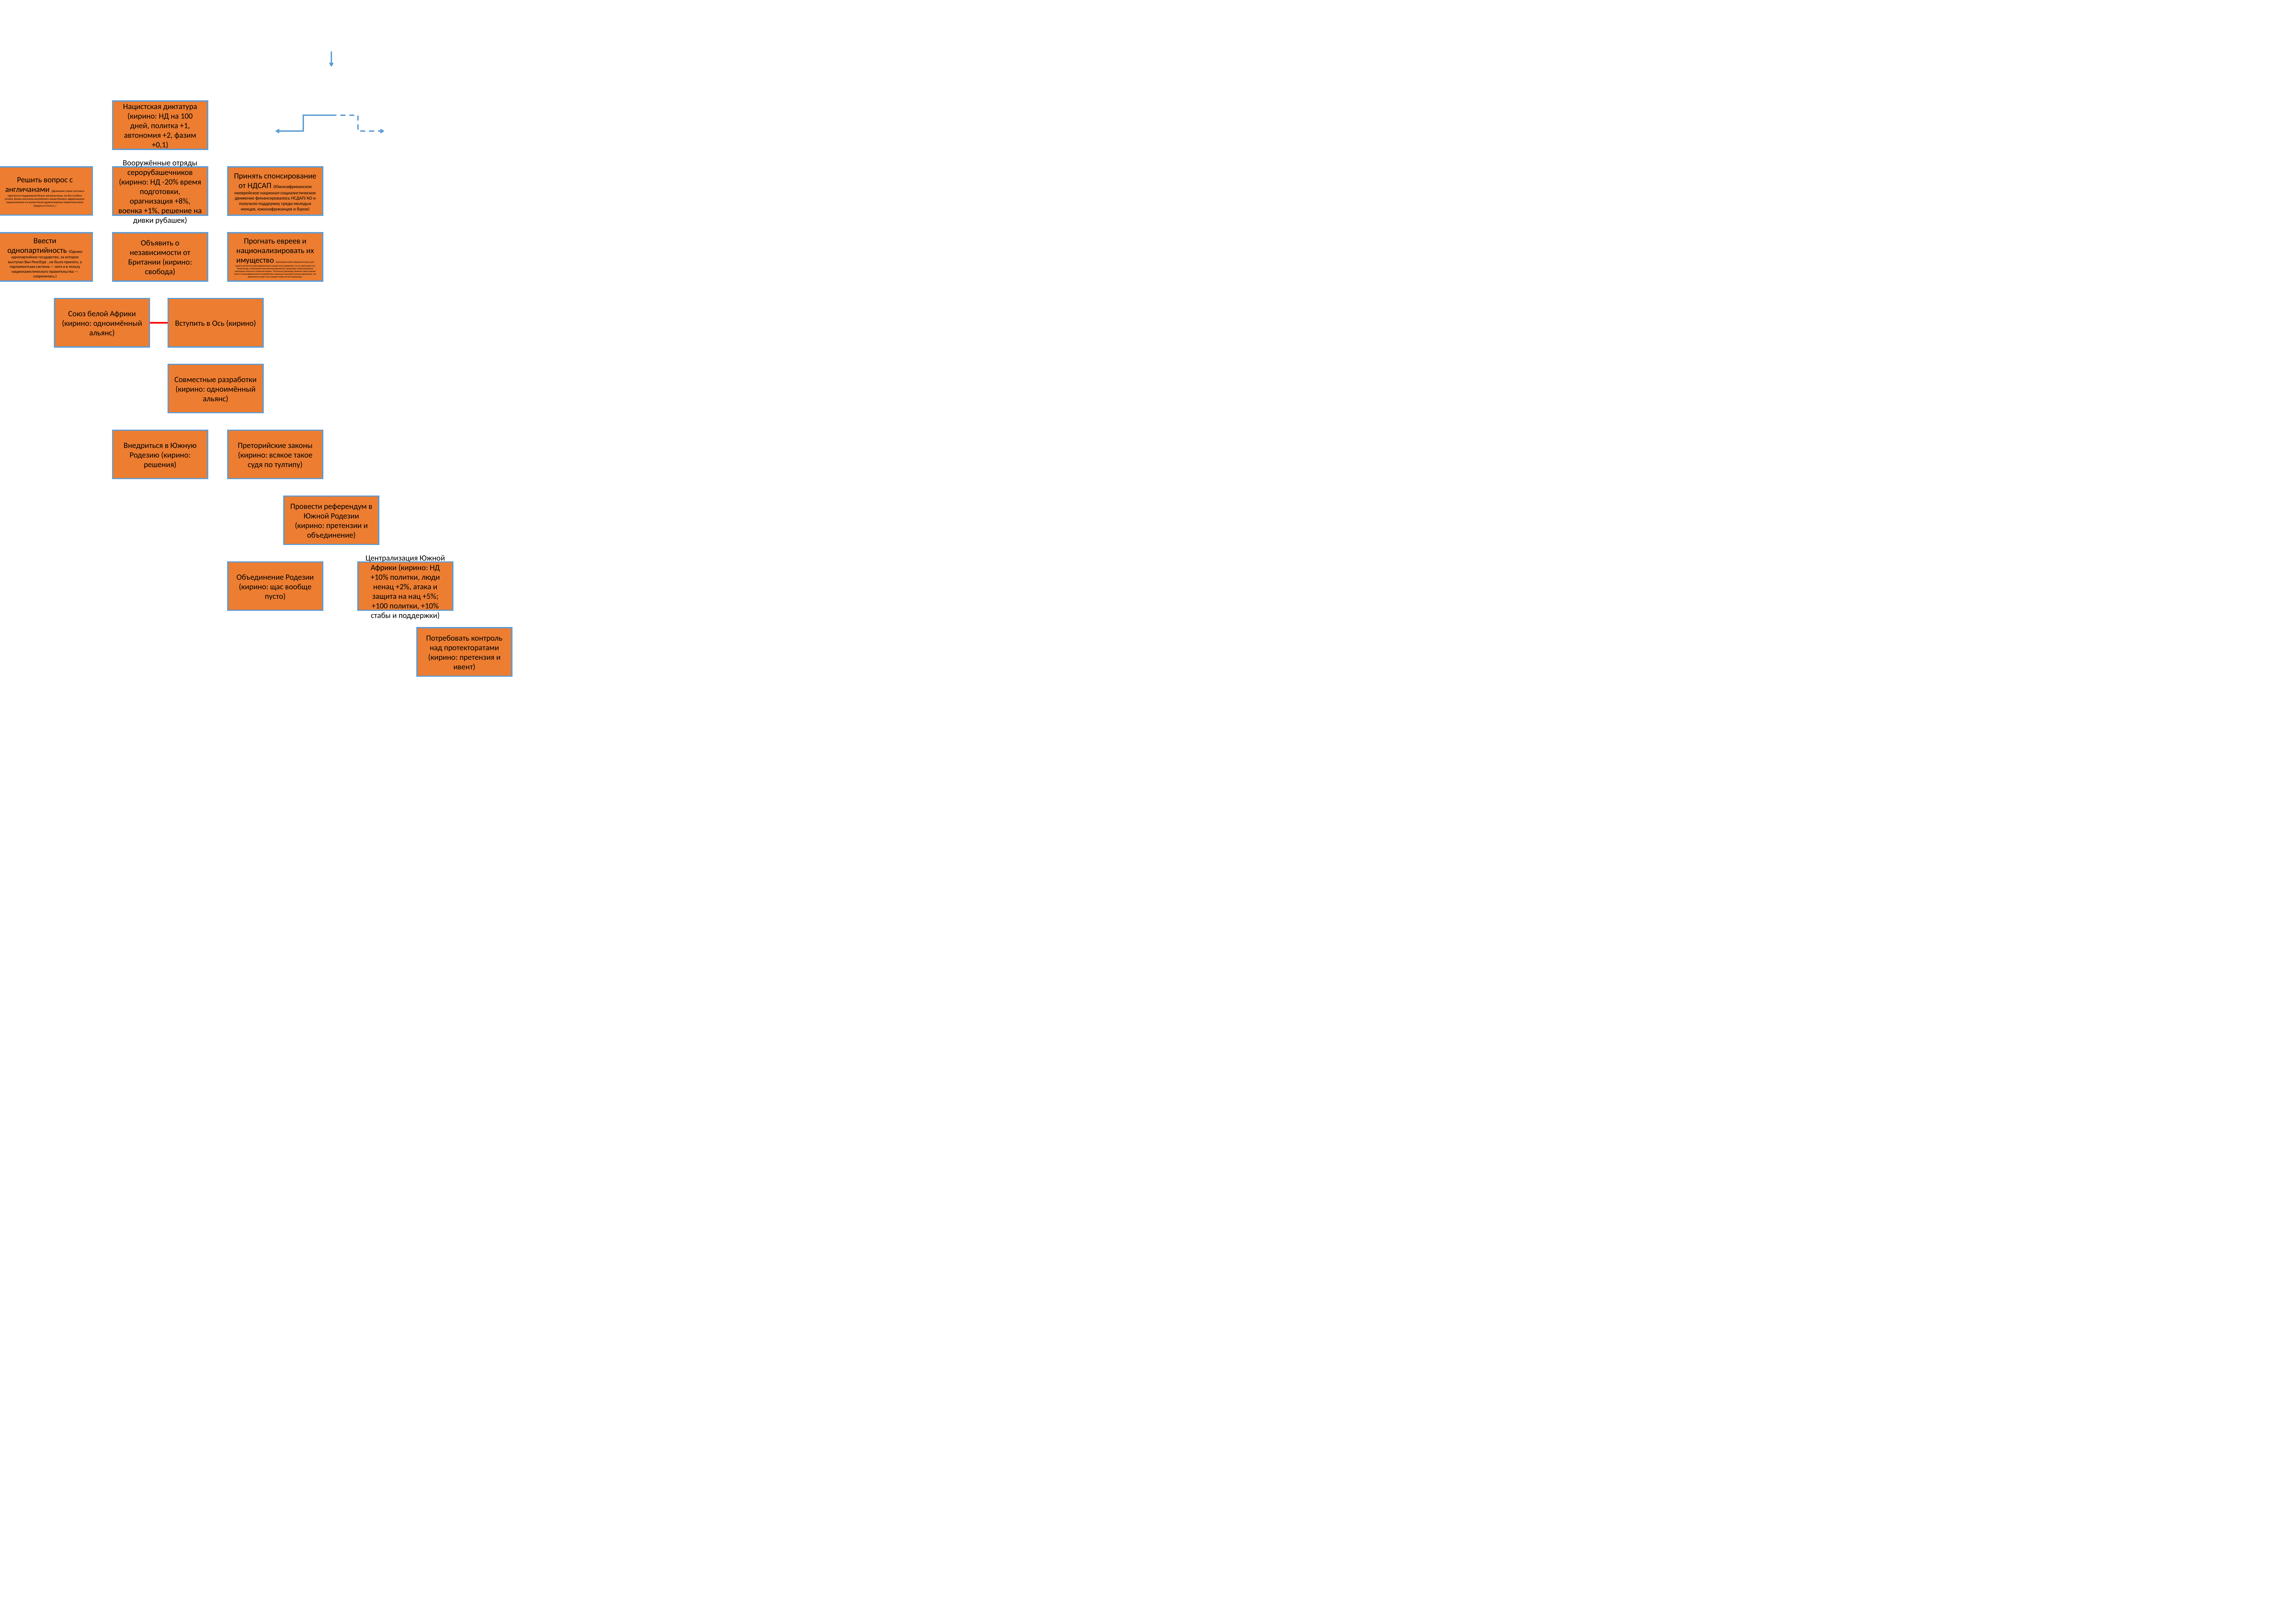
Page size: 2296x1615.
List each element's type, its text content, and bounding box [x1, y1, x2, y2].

text_box Союз белой Африки (кирино: одноимённый альянс) [54, 298, 150, 347]
text_box Прогнать евреев и национализировать их имущество (грышемде якобы предназначались для защиты митингов южноафриканского нацистского движения, но на самом деле это были банды, избивавшие противников движения. Грышемде также разрушили некоторые синагоги и запугали евреев . Поскольку Гришемде занимал такое важное место в южноафриканском нееврейском национал-социалистическом движении, это движение вскоре стало широко известно как Гришемде.) [227, 232, 323, 281]
text_box Вооружённые отряды серорубашечников (кирино: НД -20% время подготовки, орагнизация +8%, военка +1%, решение на дивки рубашек) [112, 166, 208, 215]
text_box Решить вопрос с англичанами (Движение также пыталось заручиться поддержкой белых англоязычных, но без особого успеха. Белые носители английского языка боялись африканеров. национализма и в целом были удовлетворены правительством Герцога и Смэтса .) [0, 166, 93, 215]
text_box Объявить о независимости от Британии (кирино: свобода) [112, 232, 208, 281]
text_box Принять спонсирование от НДСАП (Южноафриканское нееврейское национал-социалистическое движение финансировалось НСДАП/АО и получило поддержку среди молодых немцев, южноафриканцев и буров) [227, 167, 323, 216]
text_box Совместные разработки (кирино: одноимённый альянс) [168, 364, 263, 413]
text_box Централизация Южной Африки (кирино: НД +10% политки, люди ненац +2%, атака и защита на нац +5%; +100 политки, +10% стабы и поддержки) [358, 562, 453, 611]
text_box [295, 95, 311, 151]
text_box Потребовать контроль над протекторатами (кирино: претензия и ивент) [417, 628, 512, 676]
text_box Внедриться в Южную Родезию (кирино: решения) [112, 430, 208, 479]
text_box Объединение Родезии (кирино: щас вообще пусто) [227, 562, 323, 611]
text_box Нацистская диктатура (кирино: НД на 100 дней, политка +1, автономия +2, фазим +0,1) [112, 101, 208, 150]
text_box Вступить в Ось (кирино) [168, 298, 263, 347]
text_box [350, 96, 366, 150]
text_box Ввести однопартийность (Однако однопартийное государство, за которое выступал Ван Ренсбург , не было принято, а парламентская система — хотя и в пользу националистического правительства — сохранилась.) [0, 232, 93, 281]
text_box Преторийские законы (кирино: всякое такое судя по тултипу) [227, 430, 323, 479]
text_box Провести референдум в Южной Родезии (кирино: претензии и объединение) [284, 496, 379, 545]
